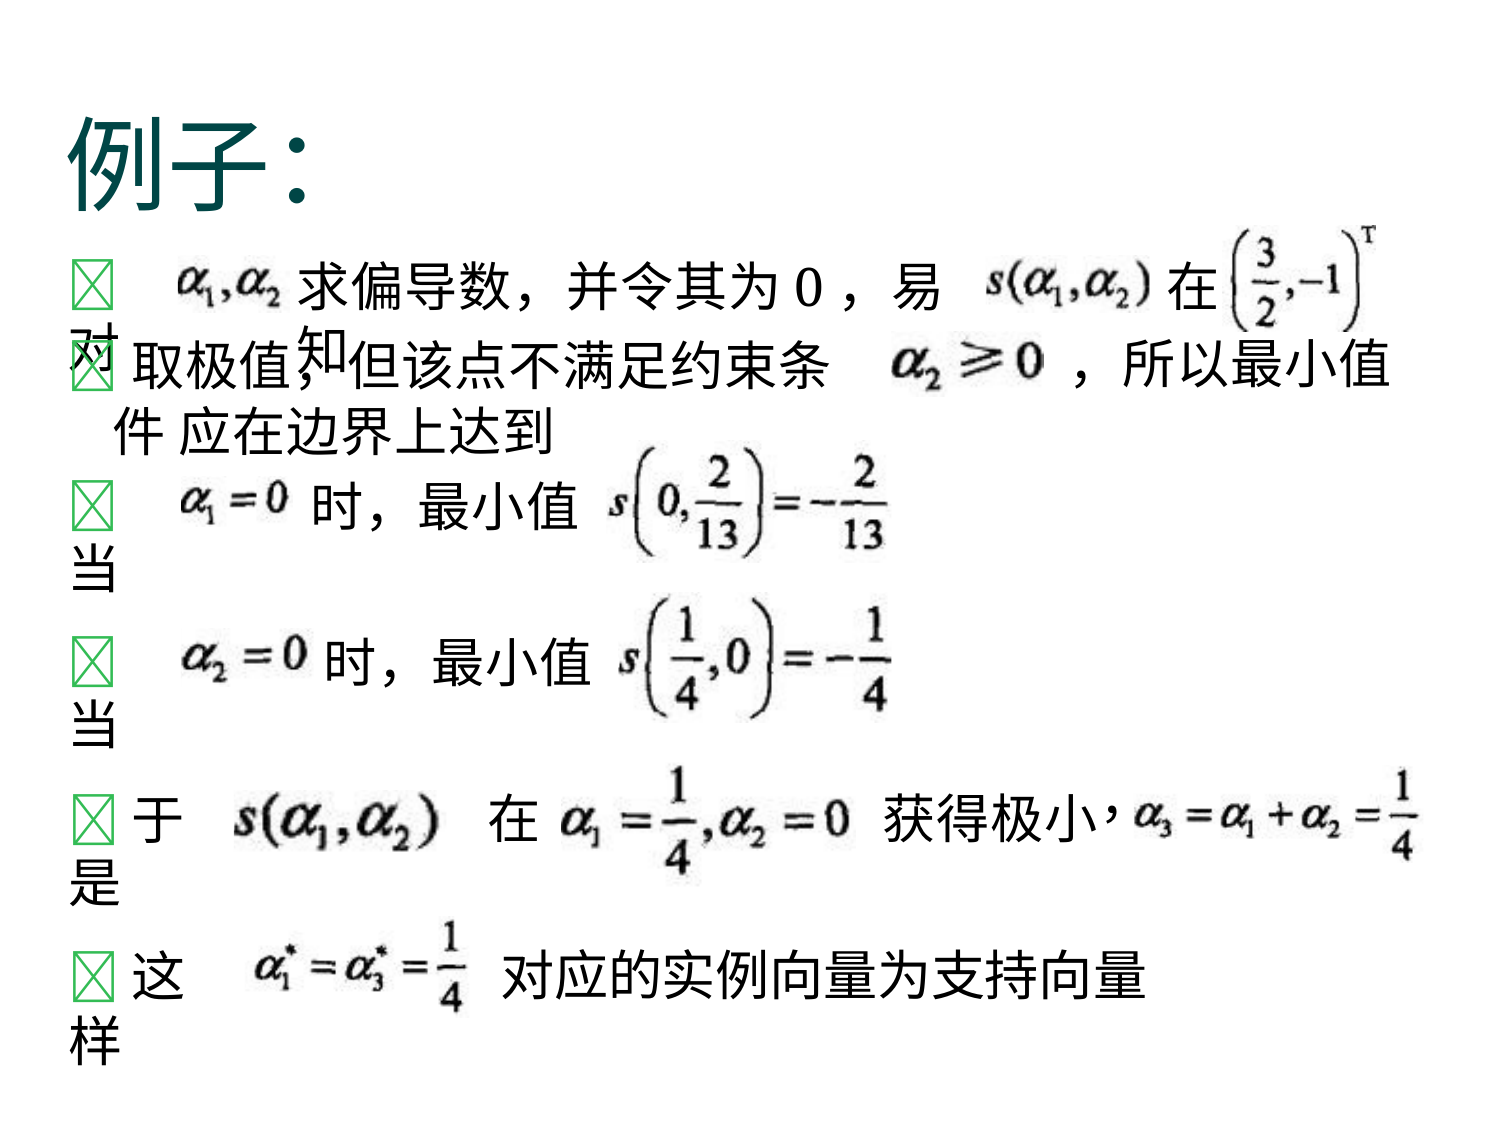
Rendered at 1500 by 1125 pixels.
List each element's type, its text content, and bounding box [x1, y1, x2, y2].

text_box [606, 440, 892, 563]
text_box 当 [65, 630, 176, 756]
text_box 时，最小值 [308, 474, 583, 538]
text_box 求偏导数，并令其为0，易知 [294, 253, 978, 382]
text_box ， [1099, 765, 1133, 830]
text_box [891, 331, 1044, 397]
text_box 在 [485, 786, 544, 849]
text_box [177, 255, 290, 313]
text_box [985, 255, 1158, 313]
text_box 这样 [65, 941, 230, 1072]
text_box [233, 790, 447, 862]
text_box [1222, 225, 1376, 332]
text_box [244, 916, 475, 1018]
text_box 获得极小 [880, 786, 1101, 849]
text_box 在 ，所以最小值 [1066, 253, 1396, 395]
text_box 当 [65, 474, 176, 600]
text_box 对 [65, 253, 176, 331]
text_box 于是 [65, 786, 230, 914]
text_box [618, 592, 892, 723]
text_box [181, 476, 293, 527]
text_box 取极值，但该点不满足约束条件 应在边界上达到 [65, 331, 880, 462]
text_box [180, 628, 316, 687]
text_box [561, 762, 856, 889]
text_box 时，最小值 [321, 630, 597, 694]
text_box 对应的实例向量为支持向量 [498, 941, 1153, 1006]
text_box 例子： [62, 100, 380, 225]
text_box [1133, 765, 1424, 863]
